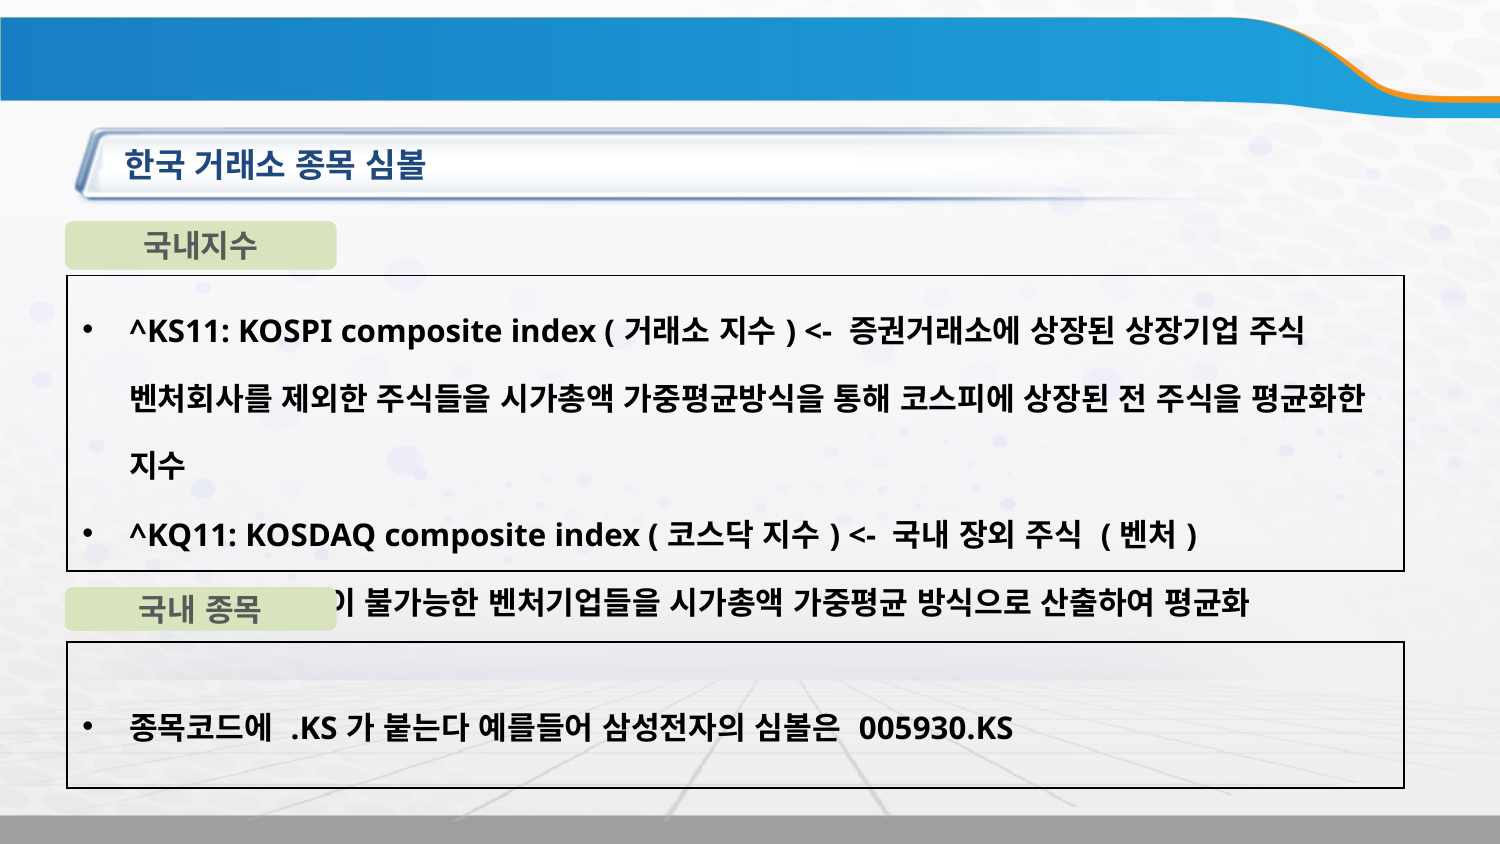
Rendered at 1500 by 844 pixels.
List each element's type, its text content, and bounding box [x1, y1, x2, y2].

text_box 국내 종목 [64, 587, 337, 631]
table_header 종목코드에 .KS가 붙는다 예를들어 삼성전자의 심볼은 005930.KS [68, 643, 1403, 787]
picture [0, 0, 1500, 844]
text_box 국내지수 [64, 221, 337, 270]
table_header ^KS11: KOSPI composite index (거래소 지수) <- 증권거래소에 상장된 상장기업 주식 벤처회사를 제외한 주식들을 시가총액 가중평균방식을 통해 코스피에 상장된 전 주식을 평균화한 지수 ^KQ11: KOSDAQ composite index (코스닥 지수) <- 국내 장외 주식 (벤처) KOSPI에 상장이 불가능한 벤처기업들을 시가총액 가중평균 방식으로 산출하여 평균화 [68, 276, 1403, 570]
text_box 3. 금융용어 알아보기 [29, 0, 1175, 103]
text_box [74, 126, 1289, 208]
